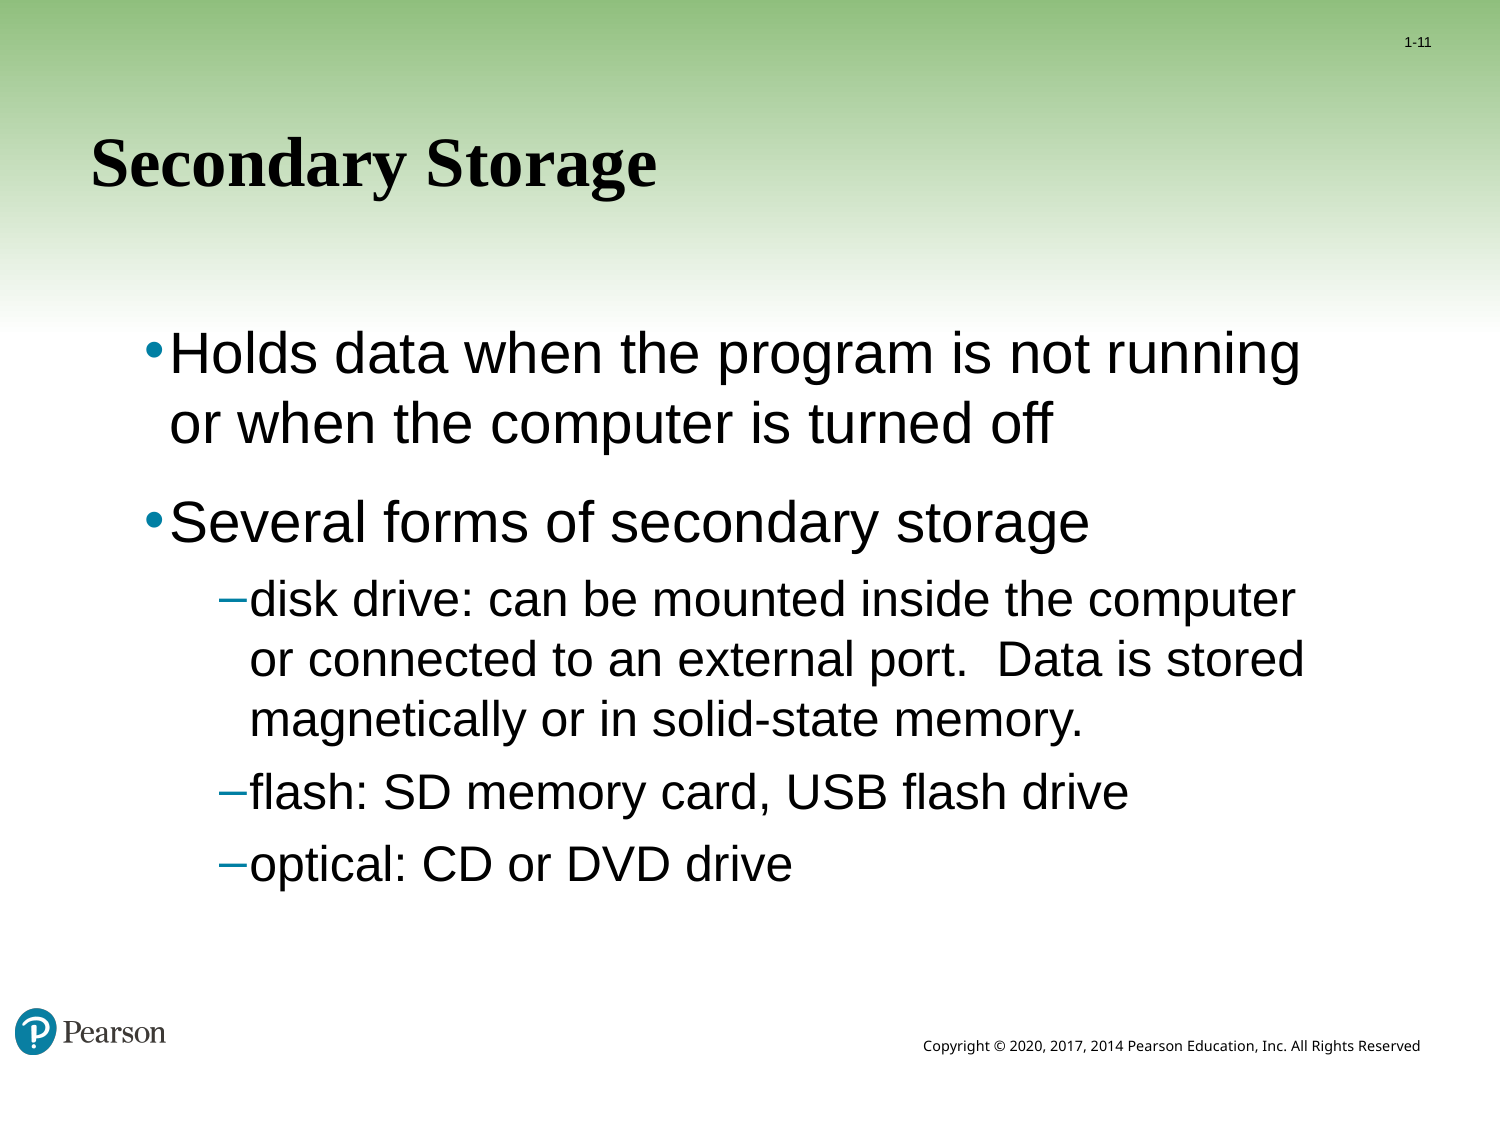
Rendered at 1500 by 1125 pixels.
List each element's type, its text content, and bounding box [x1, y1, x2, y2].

slide_number 1-11 [1389, 18, 1480, 49]
picture [15, 1008, 30, 1024]
picture [23, 1017, 49, 1042]
title Secondary Storage [75, 35, 1425, 216]
list Holds data when the program is not running or when the computer is turned off Several forms of secondary storage disk drive: can be mounted inside the computer or connected to an external port. Data is stored magnetically or in solid-state memory. flash: SD memory card, USB flash drive optical: CD or DVD drive [112, 299, 1325, 1025]
picture [41, 1008, 166, 1055]
picture [15, 1041, 26, 1055]
